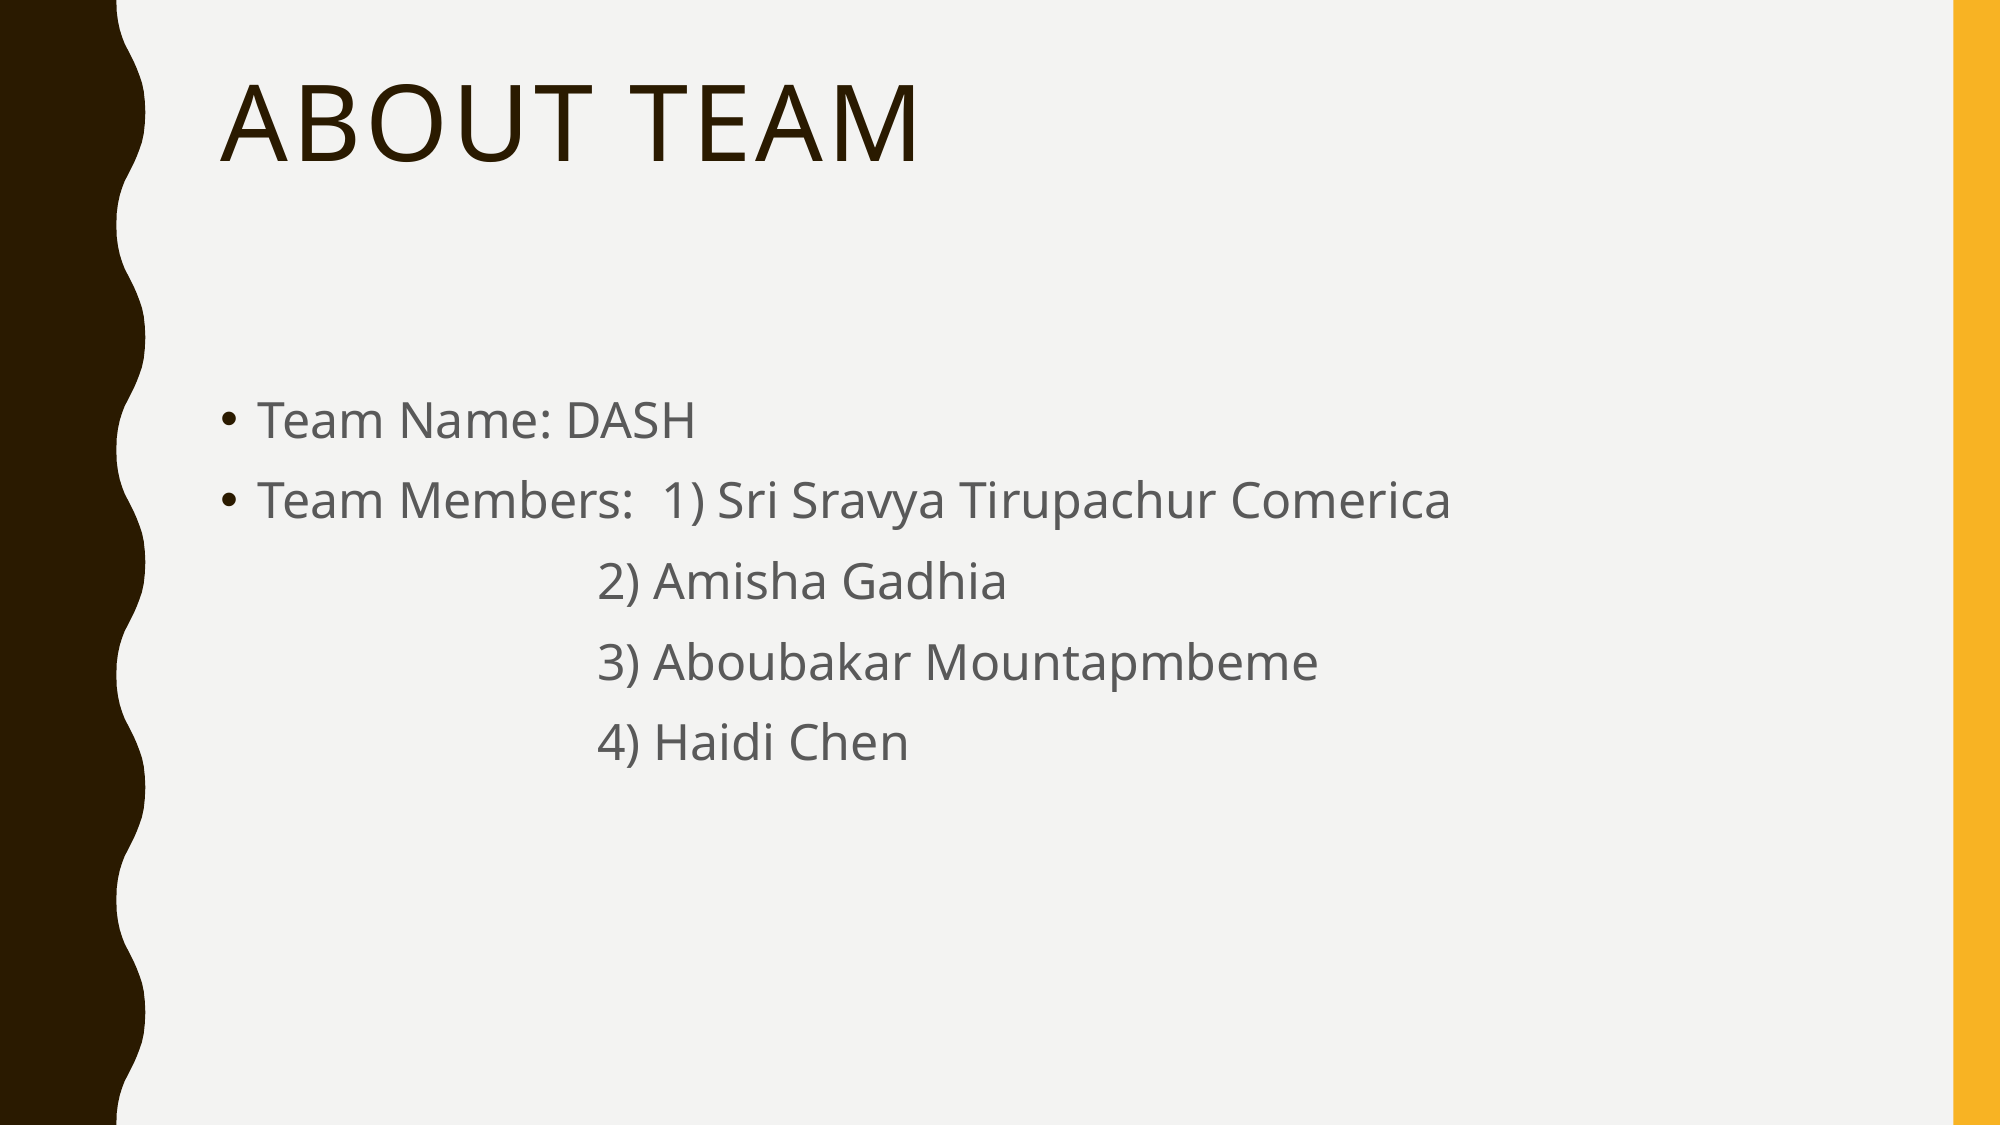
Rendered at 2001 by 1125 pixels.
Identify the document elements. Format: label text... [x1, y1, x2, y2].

title ABOUT TEAM [205, 62, 1875, 308]
list Team Name: DASH Team Members: 1) Sri Sravya Tirupachur Comerica 2) Amisha Gadhia 3) Aboubakar Mountapmbeme 4) Haidi Chen [205, 375, 1875, 965]
